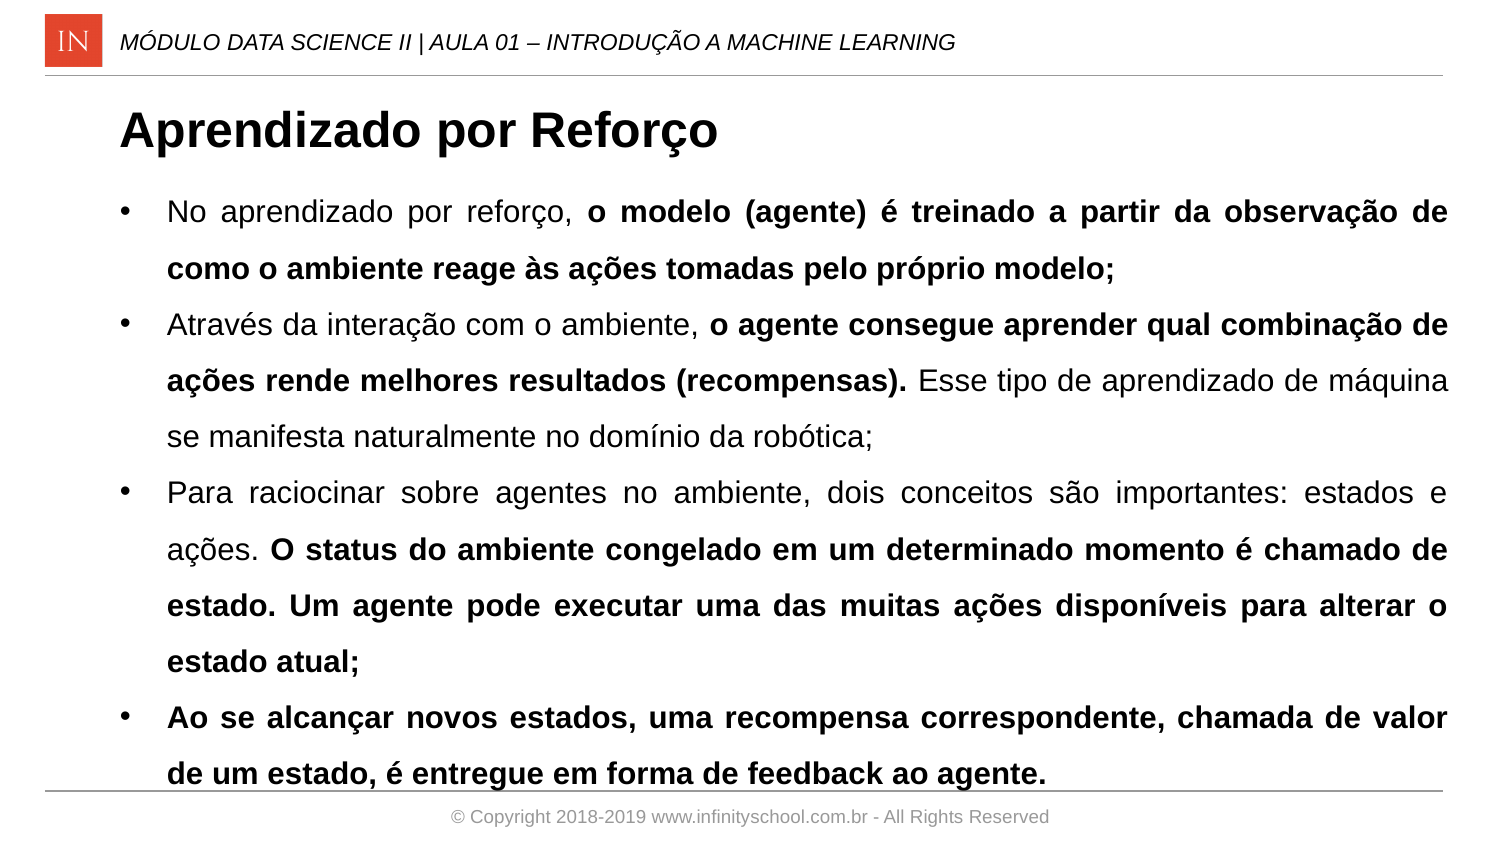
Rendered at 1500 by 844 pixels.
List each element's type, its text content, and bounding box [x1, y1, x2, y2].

text_box MÓDULO DATA SCIENCE II | AULA 01 – INTRODUÇÃO A MACHINE LEARNING [104, 19, 1500, 62]
picture [44, 14, 109, 75]
text_box No aprendizado por reforço, o modelo (agente) é treinado a partir da observação de como o ambiente reage às ações tomadas pelo próprio modelo; Através da interação com o ambiente, o agente consegue aprender qual combinação de ações rende melhores resultados (recompensas). Esse tipo de aprendizado de máquina se manifesta naturalmente no domínio da robótica; Para raciocinar sobre agentes no ambiente, dois conceitos são importantes: estados e ações. O status do ambiente congelado em um determinado momento é chamado de estado. Um agente pode executar uma das muitas ações disponíveis para alterar o estado atual; Ao se alcançar novos estados, uma recompensa correspondente, chamada de valor de um estado, é entregue em forma de feedback ao agente. [104, 165, 1465, 799]
text_box Aprendizado por Reforço [104, 89, 1465, 165]
